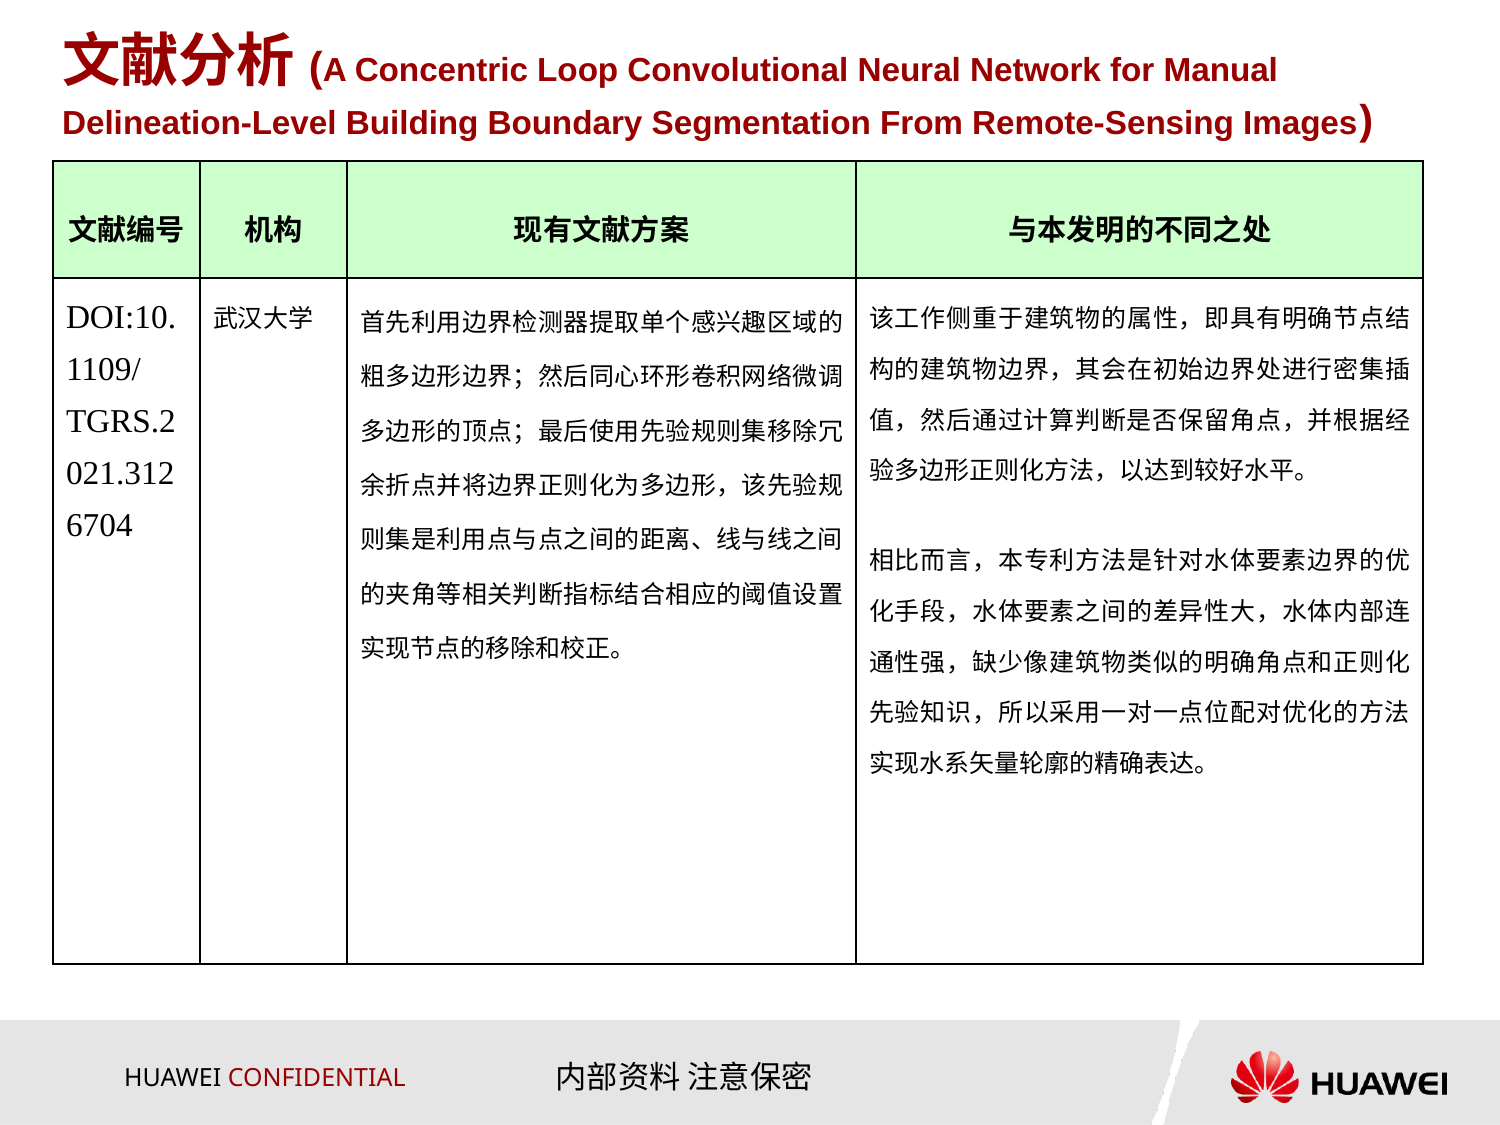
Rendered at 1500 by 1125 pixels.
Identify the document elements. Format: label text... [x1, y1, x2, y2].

picture [0, 1020, 1500, 1125]
table_cell 首先利用边界检测器提取单个感兴趣区域的粗多边形边界；然后同心环形卷积网络微调多边形的顶点；最后使用先验规则集移除冗余折点并将边界正则化为多边形，该先验规则集是利用点与点之间的距离、线与线之间的夹角等相关判断指标结合相应的阈值设置实现节点的移除和校正。 [348, 279, 855, 963]
title 文献分析(A Concentric Loop Convolutional Neural Network for Manual Delineation-Level Building Boundary Segmentation From Remote-Sensing Images) [49, 30, 1460, 135]
table_cell 该工作侧重于建筑物的属性，即具有明确节点结构的建筑物边界，其会在初始边界处进行密集插值，然后通过计算判断是否保留角点，并根据经验多边形正则化方法，以达到较好水平。 相比而言，本专利方法是针对水体要素边界的优化手段，水体要素之间的差异性大，水体内部连通性强，缺少像建筑物类似的明确角点和正则化先验知识，所以采用一对一点位配对优化的方法实现水系矢量轮廓的精确表达。 [857, 279, 1422, 963]
table_cell DOI:10.1109/TGRS.2021.3126704 [54, 279, 199, 963]
table_header 机构 [201, 162, 346, 277]
table_header 现有文献方案 [348, 162, 855, 277]
table_header 文献编号 [54, 162, 199, 277]
table_cell 武汉大学 [201, 279, 346, 963]
table_header 与本发明的不同之处 [857, 162, 1422, 277]
